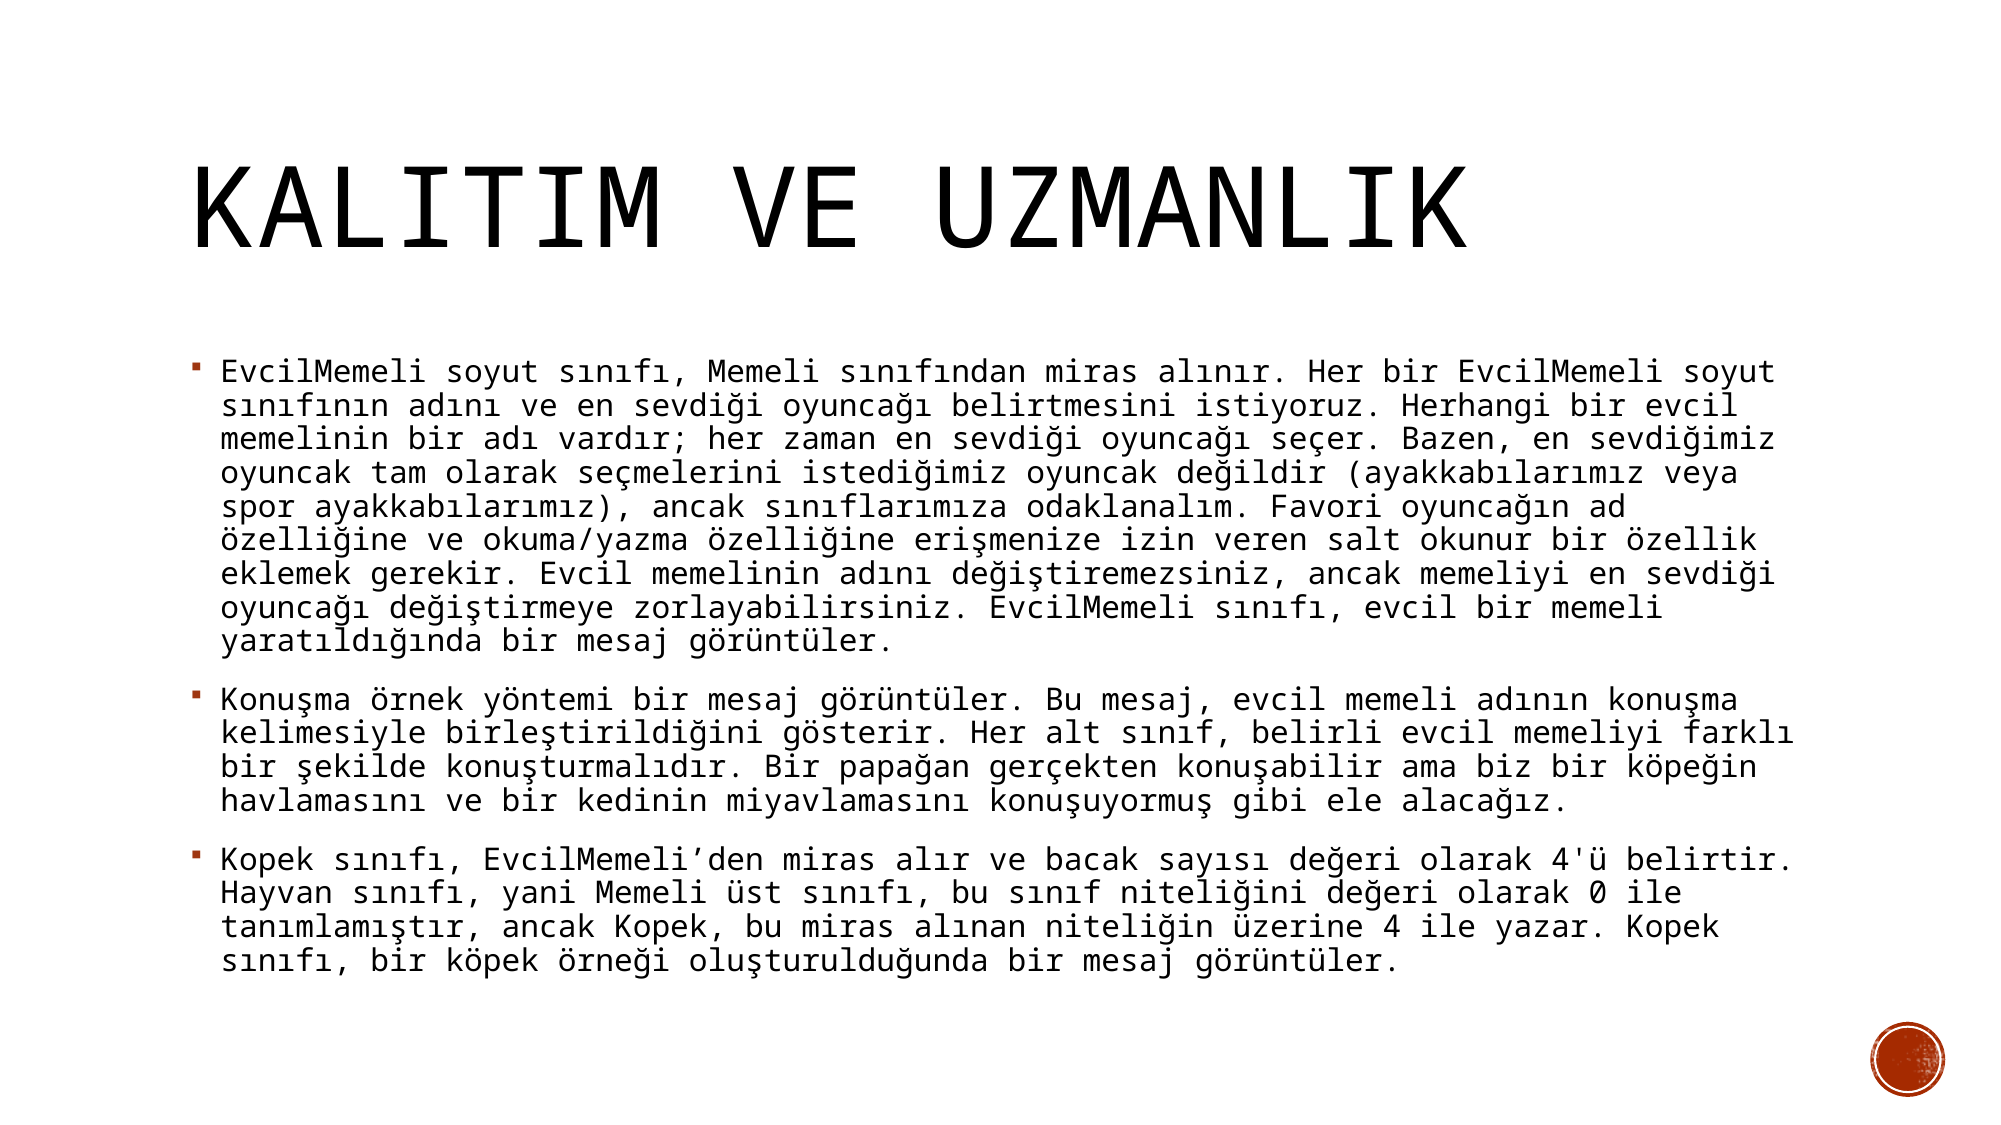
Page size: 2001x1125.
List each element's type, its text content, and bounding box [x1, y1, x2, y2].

title Kalıtım ve Uzmanlık [175, 79, 1826, 344]
list EvcilMemeli soyut sınıfı, Memeli sınıfından miras alınır. Her bir EvcilMemeli soyut sınıfının adını ve en sevdiği oyuncağı belirtmesini istiyoruz. Herhangi bir evcil memelinin bir adı vardır; her zaman en sevdiği oyuncağı seçer. Bazen, en sevdiğimiz oyuncak tam olarak seçmelerini istediğimiz oyuncak değildir (ayakkabılarımız veya spor ayakkabılarımız), ancak sınıflarımıza odaklanalım. Favori oyuncağın ad özelliğine ve okuma/yazma özelliğine erişmenize izin veren salt okunur bir özellik eklemek gerekir. Evcil memelinin adını değiştiremezsiniz, ancak memeliyi en sevdiği oyuncağı değiştirmeye zorlayabilirsiniz. EvcilMemeli sınıfı, evcil bir memeli yaratıldığında bir mesaj görüntüler. Konuşma örnek yöntemi bir mesaj görüntüler. Bu mesaj, evcil memeli adının konuşma kelimesiyle birleştirildiğini gösterir. Her alt sınıf, belirli evcil memeliyi farklı bir şekilde konuşturmalıdır. Bir papağan gerçekten konuşabilir ama biz bir köpeğin havlamasını ve bir kedinin miyavlamasını konuşuyormuş gibi ele alacağız. Kopek sınıfı, EvcilMemeli’den miras alır ve bacak sayısı değeri olarak 4'ü belirtir. Hayvan sınıfı, yani Memeli üst sınıfı, bu sınıf niteliğini değeri olarak 0 ile tanımlamıştır, ancak Kopek, bu miras alınan niteliğin üzerine 4 ile yazar. Kopek sınıfı, bir köpek örneği oluşturulduğunda bir mesaj görüntüler. [175, 348, 1846, 1013]
